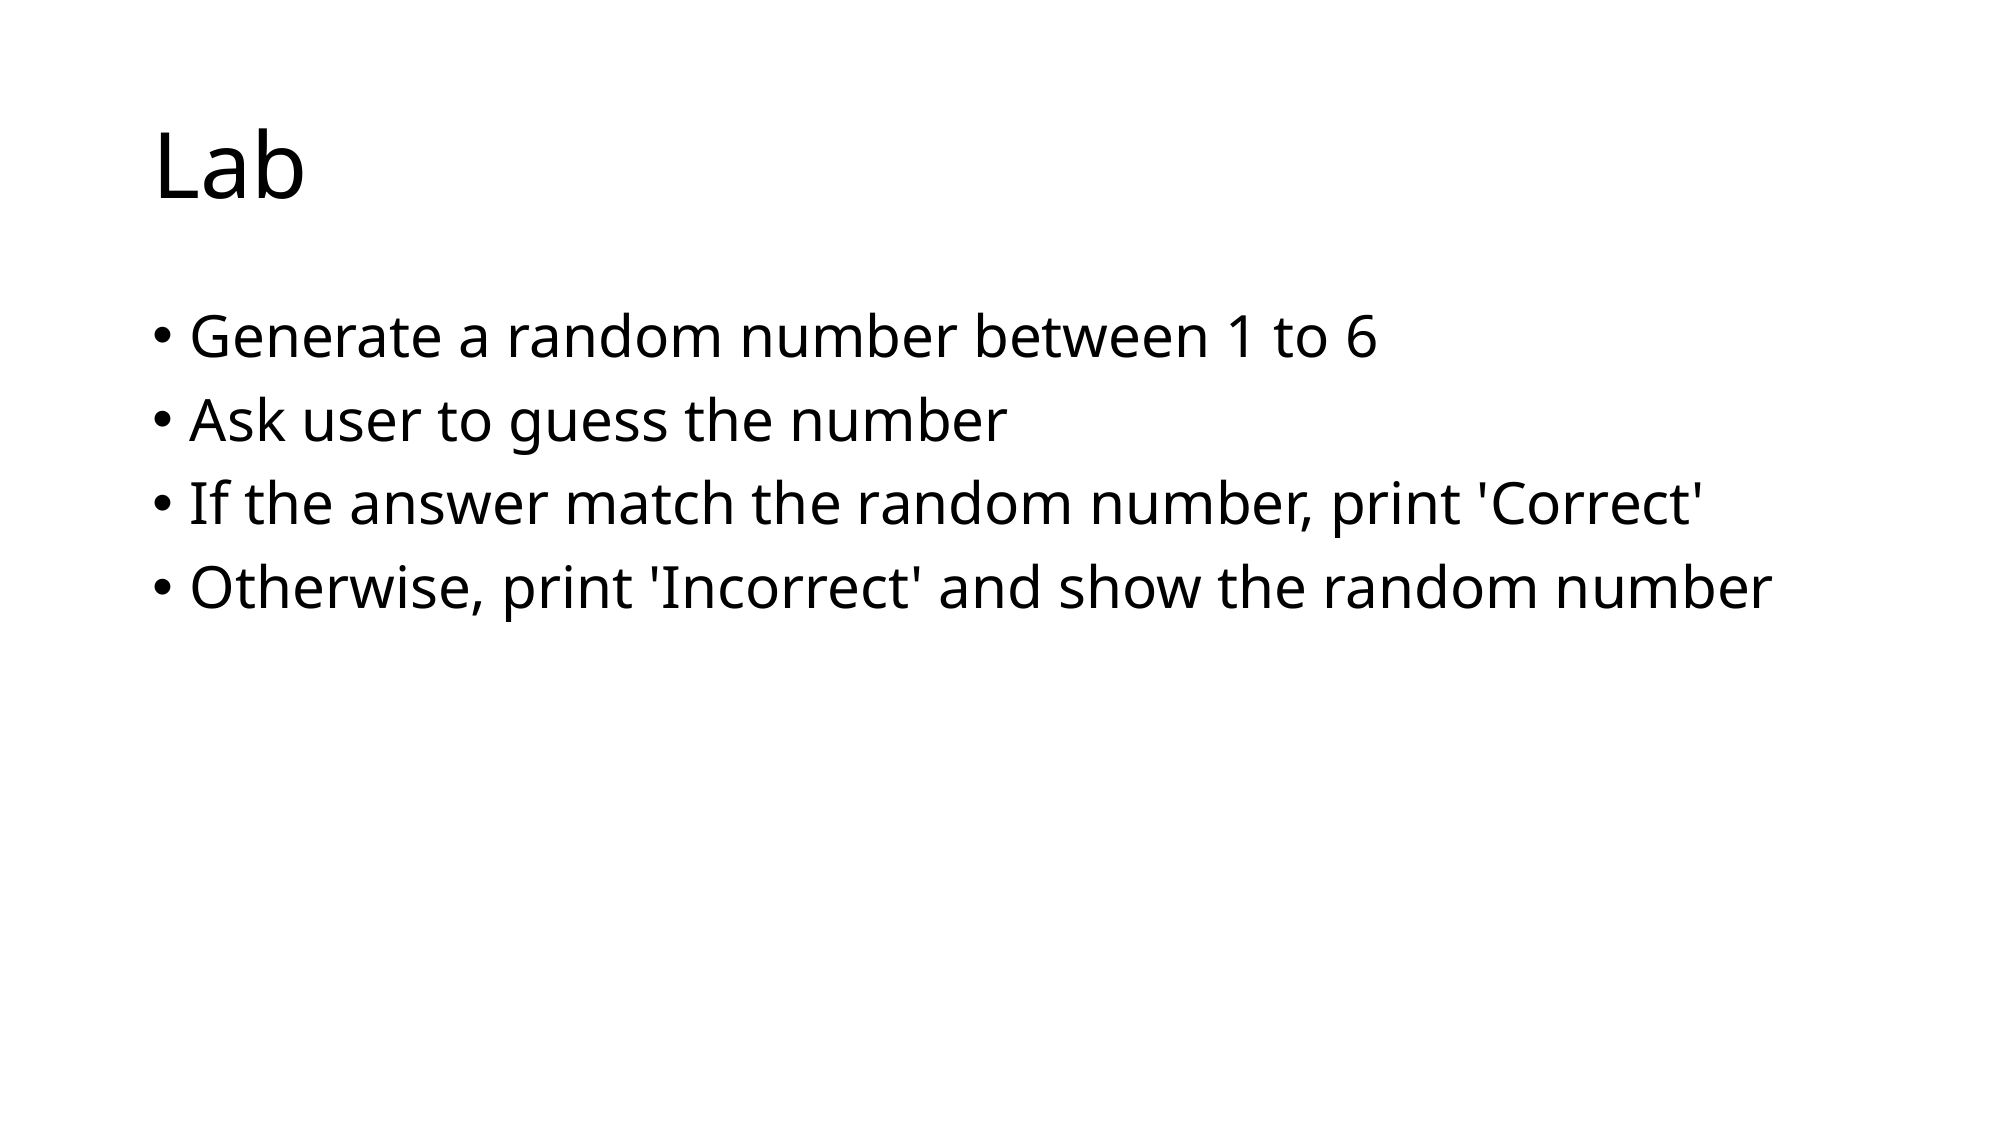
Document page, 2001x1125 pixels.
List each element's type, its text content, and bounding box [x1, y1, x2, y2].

list Generate a random number between 1 to 6 Ask user to guess the number If the answer match the random number, print 'Correct' Otherwise, print 'Incorrect' and show the random number [137, 299, 1863, 1014]
title Lab [137, 59, 1863, 278]
